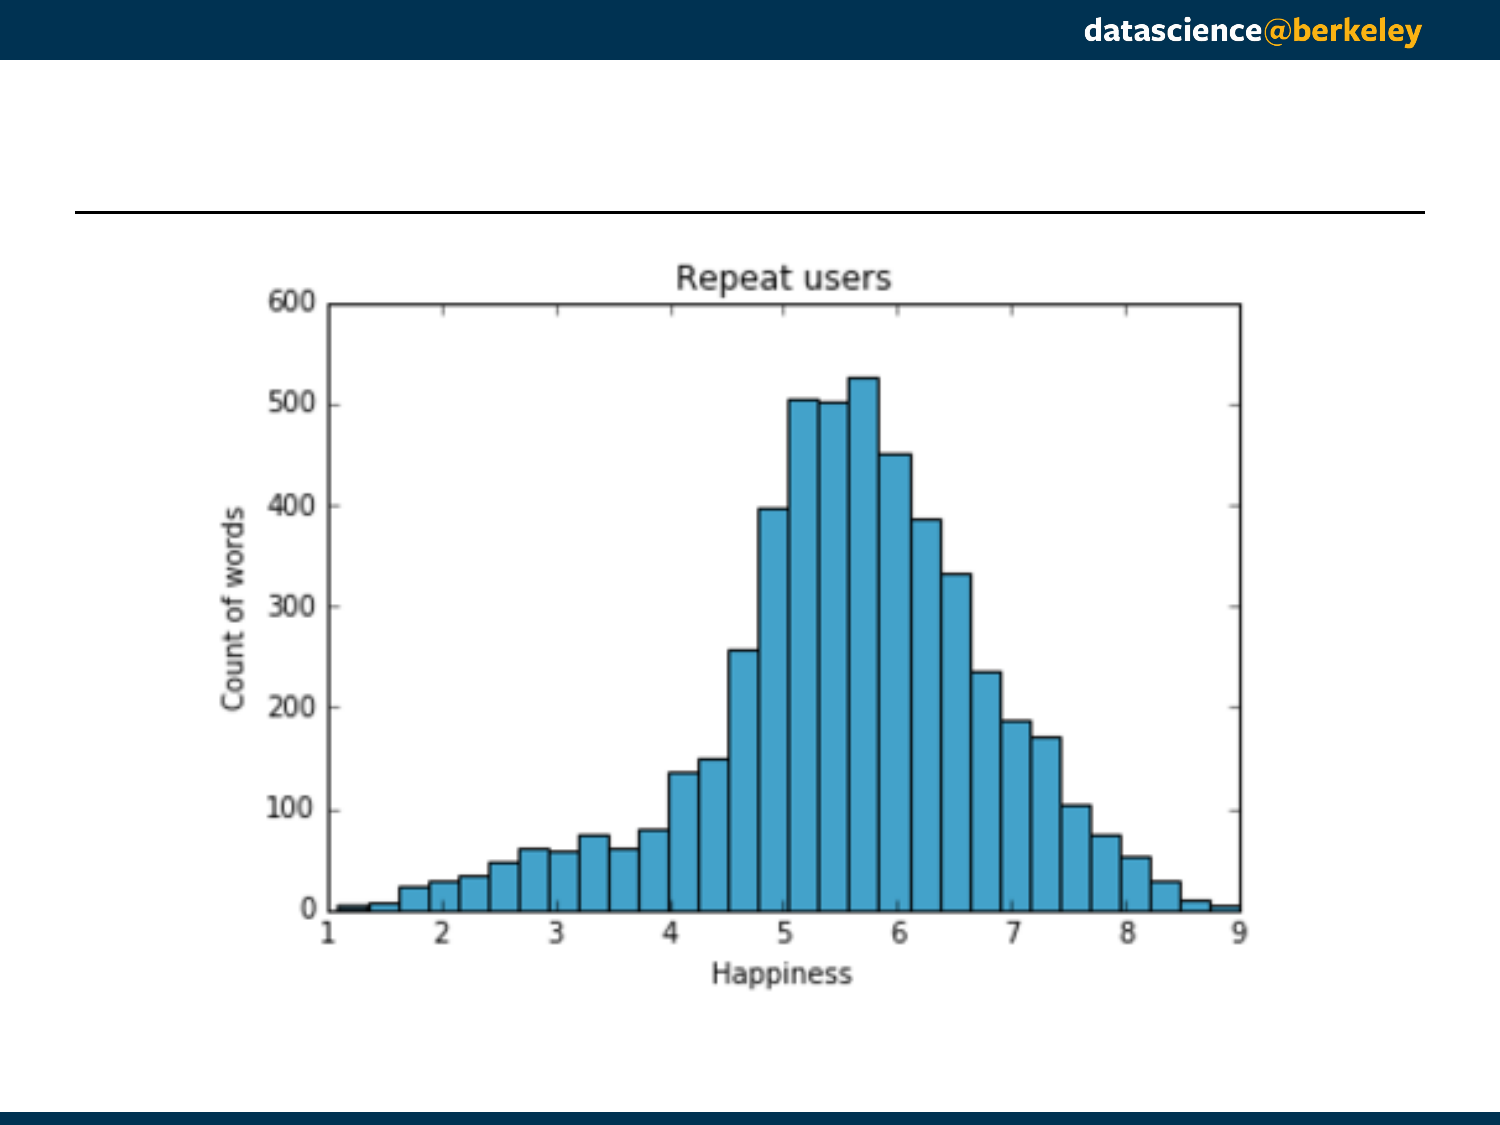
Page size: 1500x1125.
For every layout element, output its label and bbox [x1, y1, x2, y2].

picture [1079, 10, 1431, 52]
list [180, 249, 1319, 1015]
